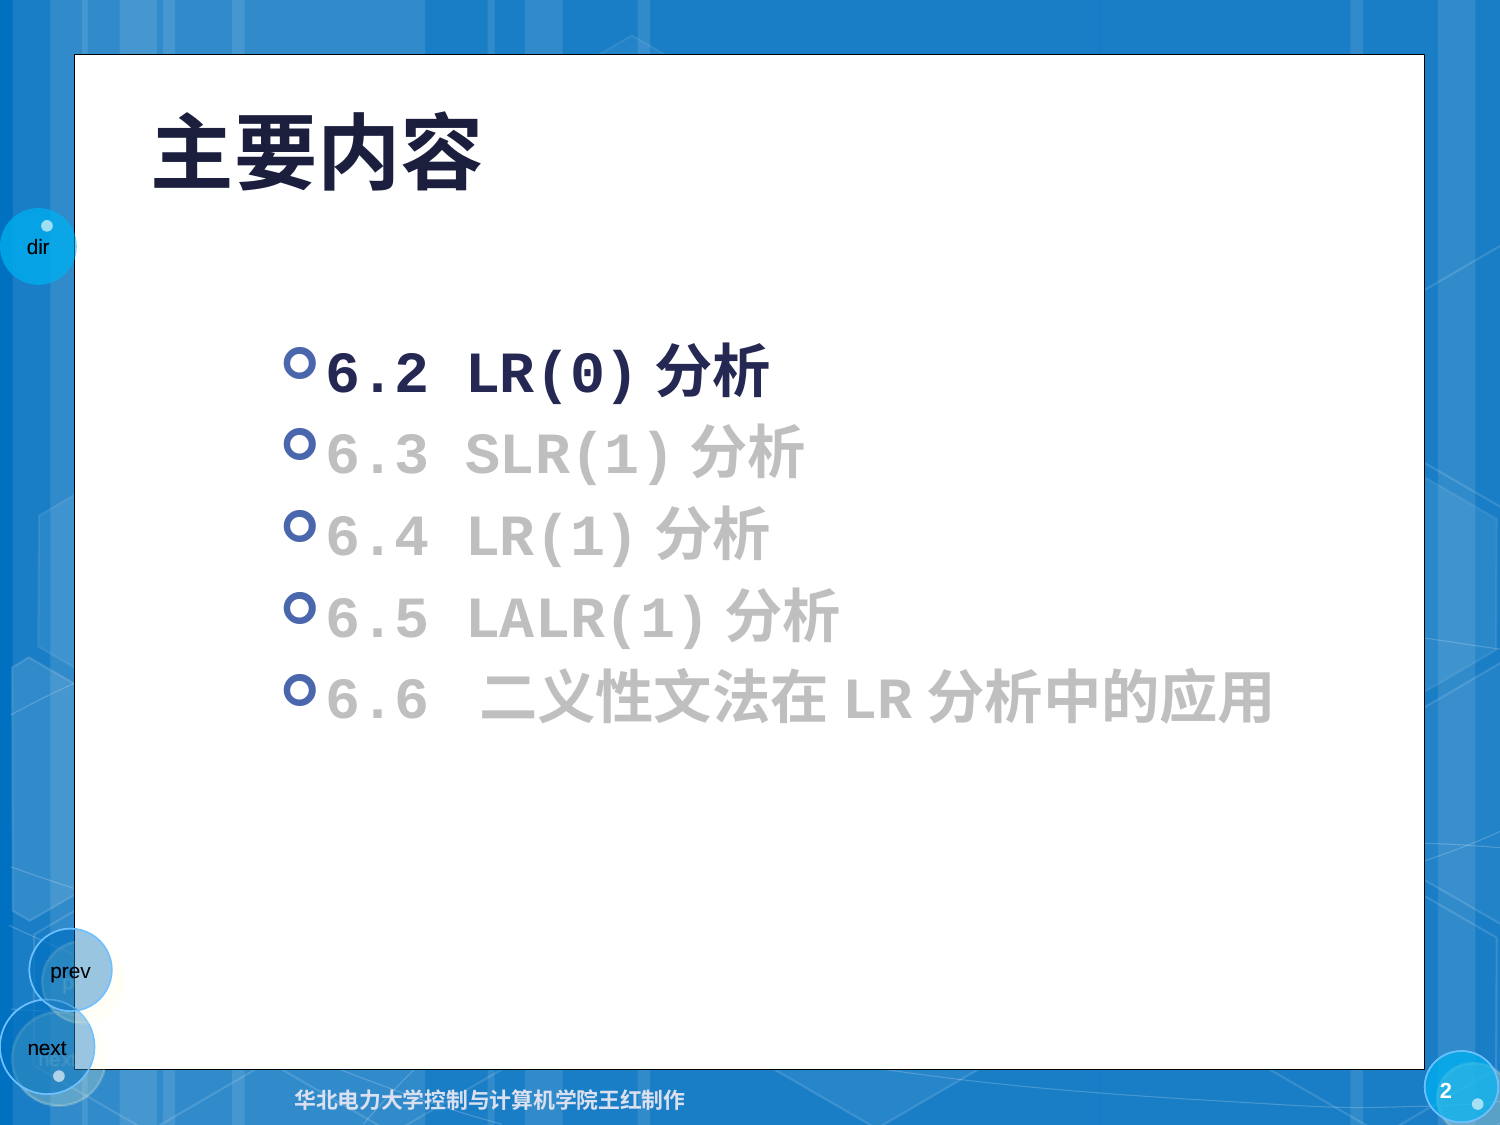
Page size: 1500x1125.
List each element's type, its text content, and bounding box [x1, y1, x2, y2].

slide_number 2 [1424, 1060, 1495, 1121]
list 6.2 LR(0)分析 6.3 SLR(1)分析 6.4 LR(1)分析 6.5 LALR(1)分析 6.6 二义性文法在LR分析中的应用 [253, 326, 1376, 998]
title 主要内容 [135, 66, 1324, 209]
text_box [253, 326, 963, 409]
footer 华北电力大学控制与计算机学院王红制作 [143, 1069, 701, 1125]
